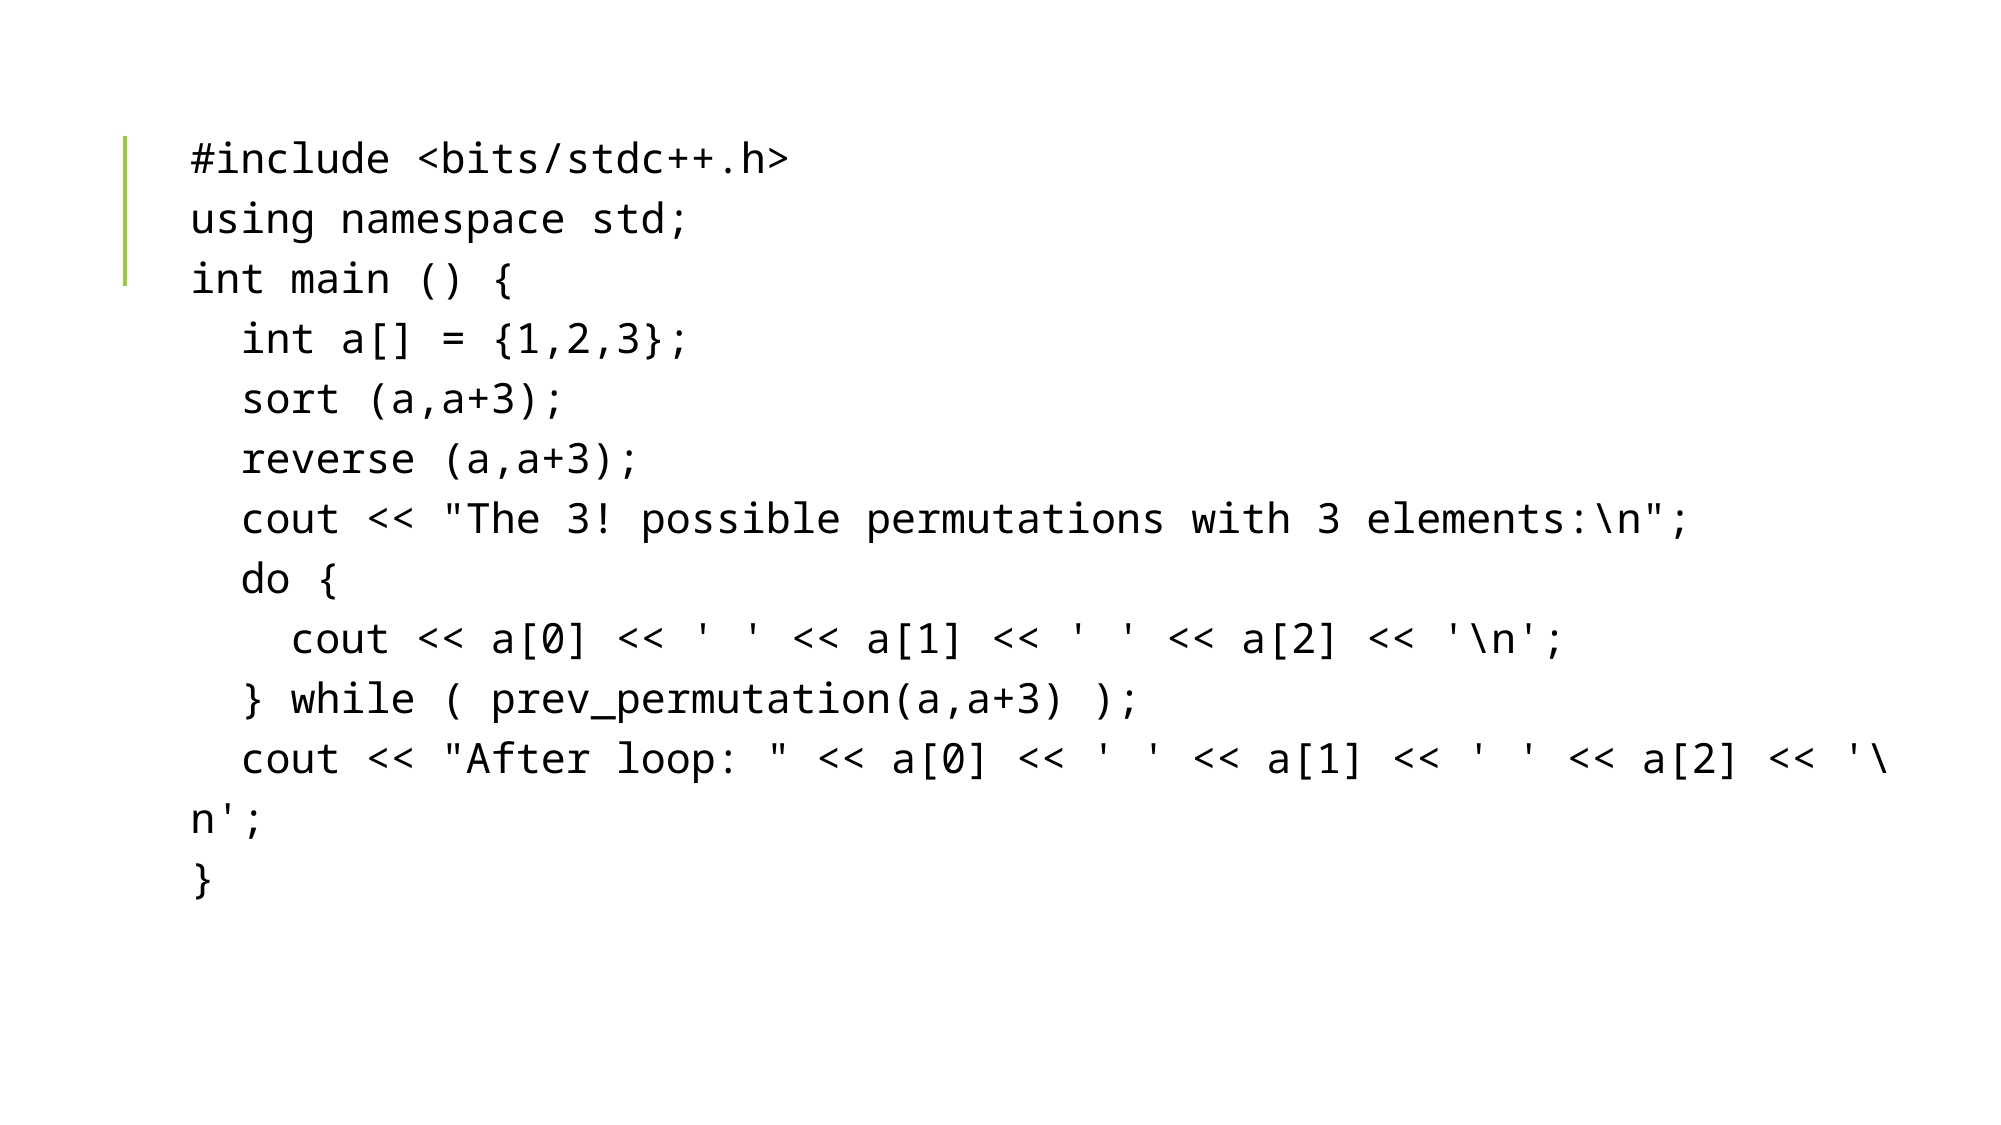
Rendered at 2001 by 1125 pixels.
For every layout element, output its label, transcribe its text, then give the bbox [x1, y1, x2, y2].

list #include <bits/stdc++.h> using namespace std; int main () { int a[] = {1,2,3}; sort (a,a+3); reverse (a,a+3); cout << "The 3! possible permutations with 3 elements:\n"; do { cout << a[0] << ' ' << a[1] << ' ' << a[2] << '\n'; } while ( prev_permutation(a,a+3) ); cout << "After loop: " << a[0] << ' ' << a[1] << ' ' << a[2] << '\n'; } [168, 114, 1908, 1035]
